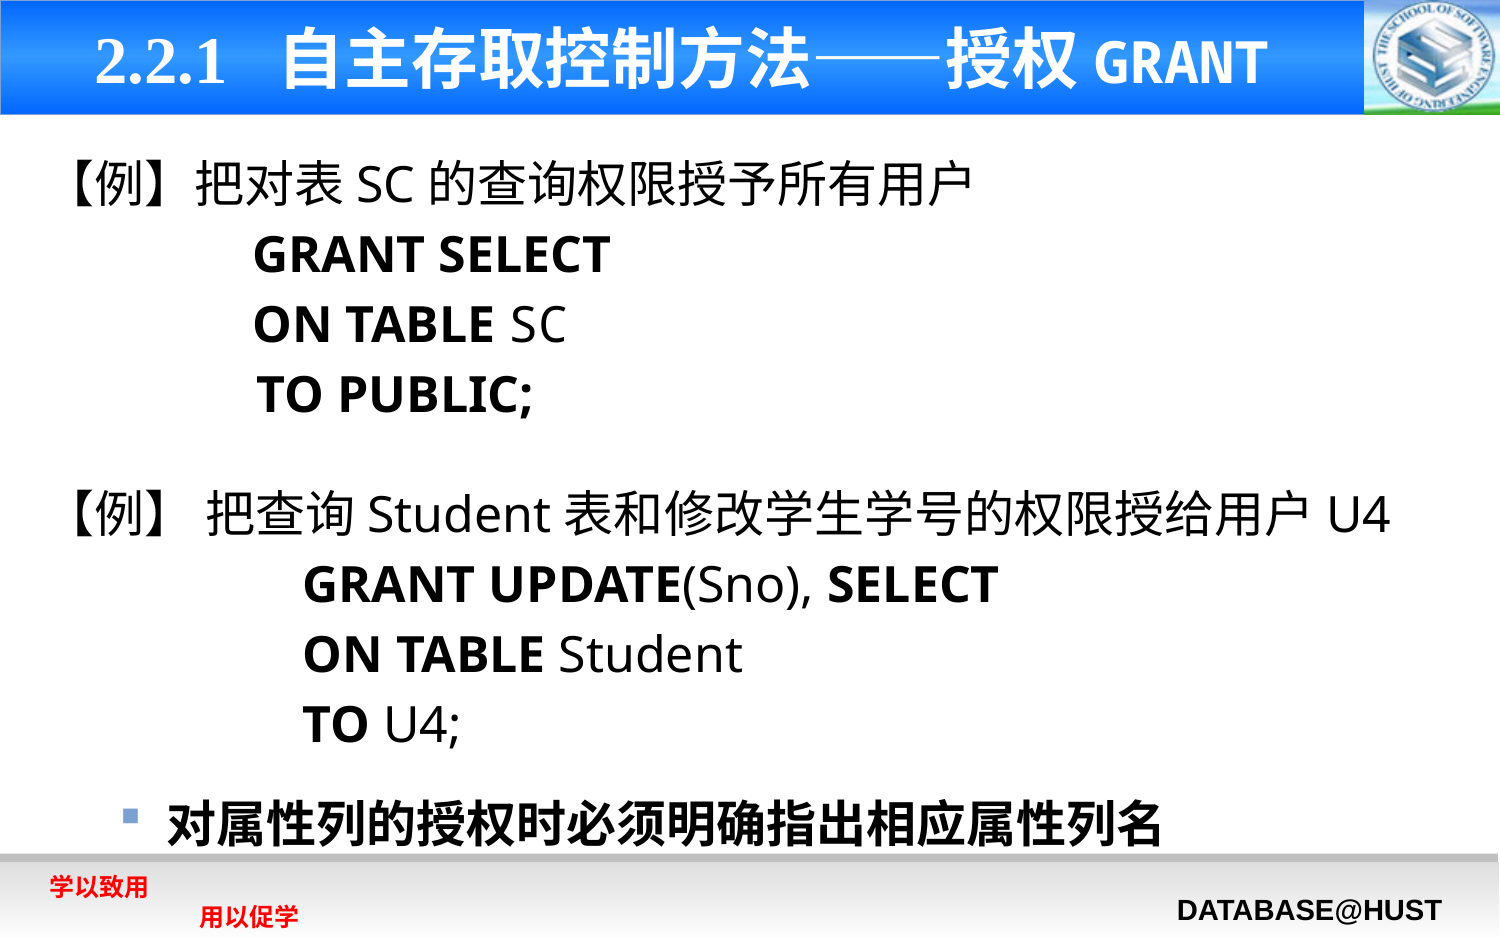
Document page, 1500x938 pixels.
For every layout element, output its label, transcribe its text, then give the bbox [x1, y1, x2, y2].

title 2.2.1 自主存取控制方法——授权GRANT [0, 0, 1365, 115]
text_box 【例】 把查询Student表和修改学生学号的权限授给用户U4 GRANT UPDATE(Sno), SELECT ON TABLE Student TO U4; 对属性列的授权时必须明确指出相应属性列名 [29, 445, 1441, 843]
list 【例】把对表SC的查询权限授予所有用户 GRANT SELECT ON TABLE SC TO PUBLIC; [29, 102, 1282, 438]
picture [1365, 0, 1500, 115]
